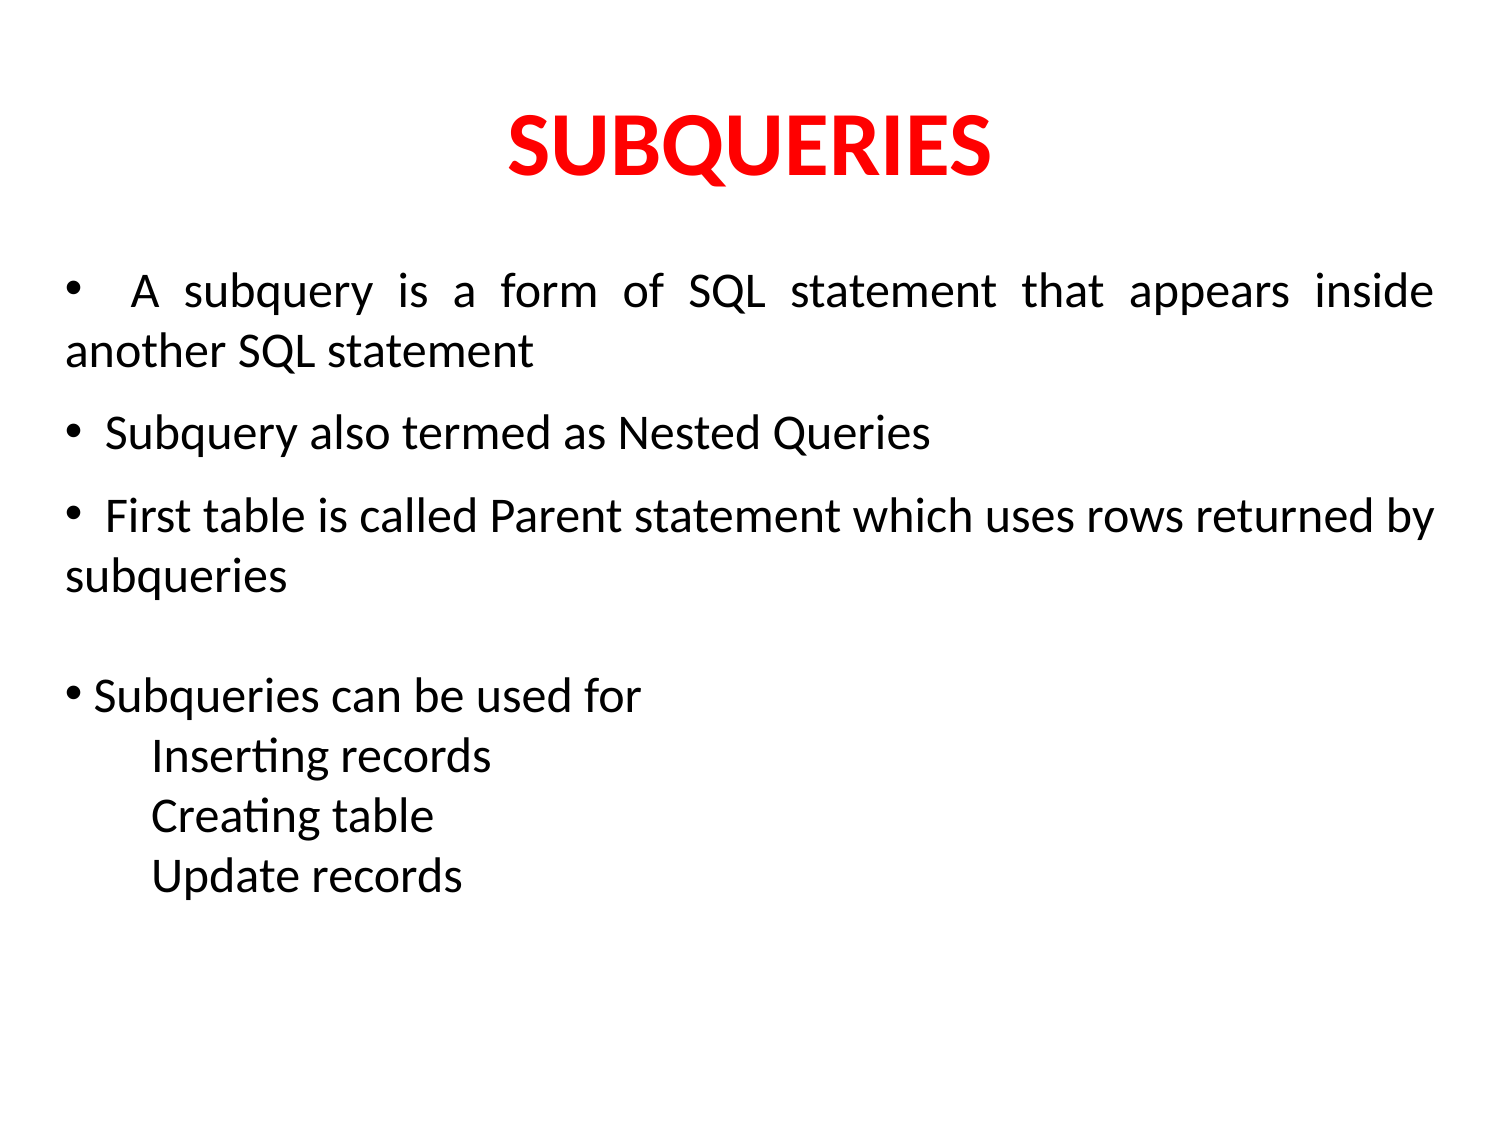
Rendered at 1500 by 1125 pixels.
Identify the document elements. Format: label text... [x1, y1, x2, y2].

title SUBQUERIES [75, 45, 1425, 233]
text_box A subquery is a form of SQL statement that appears inside another SQL statement Subquery also termed as Nested Queries First table is called Parent statement which uses rows returned by subqueries Subqueries can be used for Inserting records Creating table Update records [50, 249, 1450, 910]
